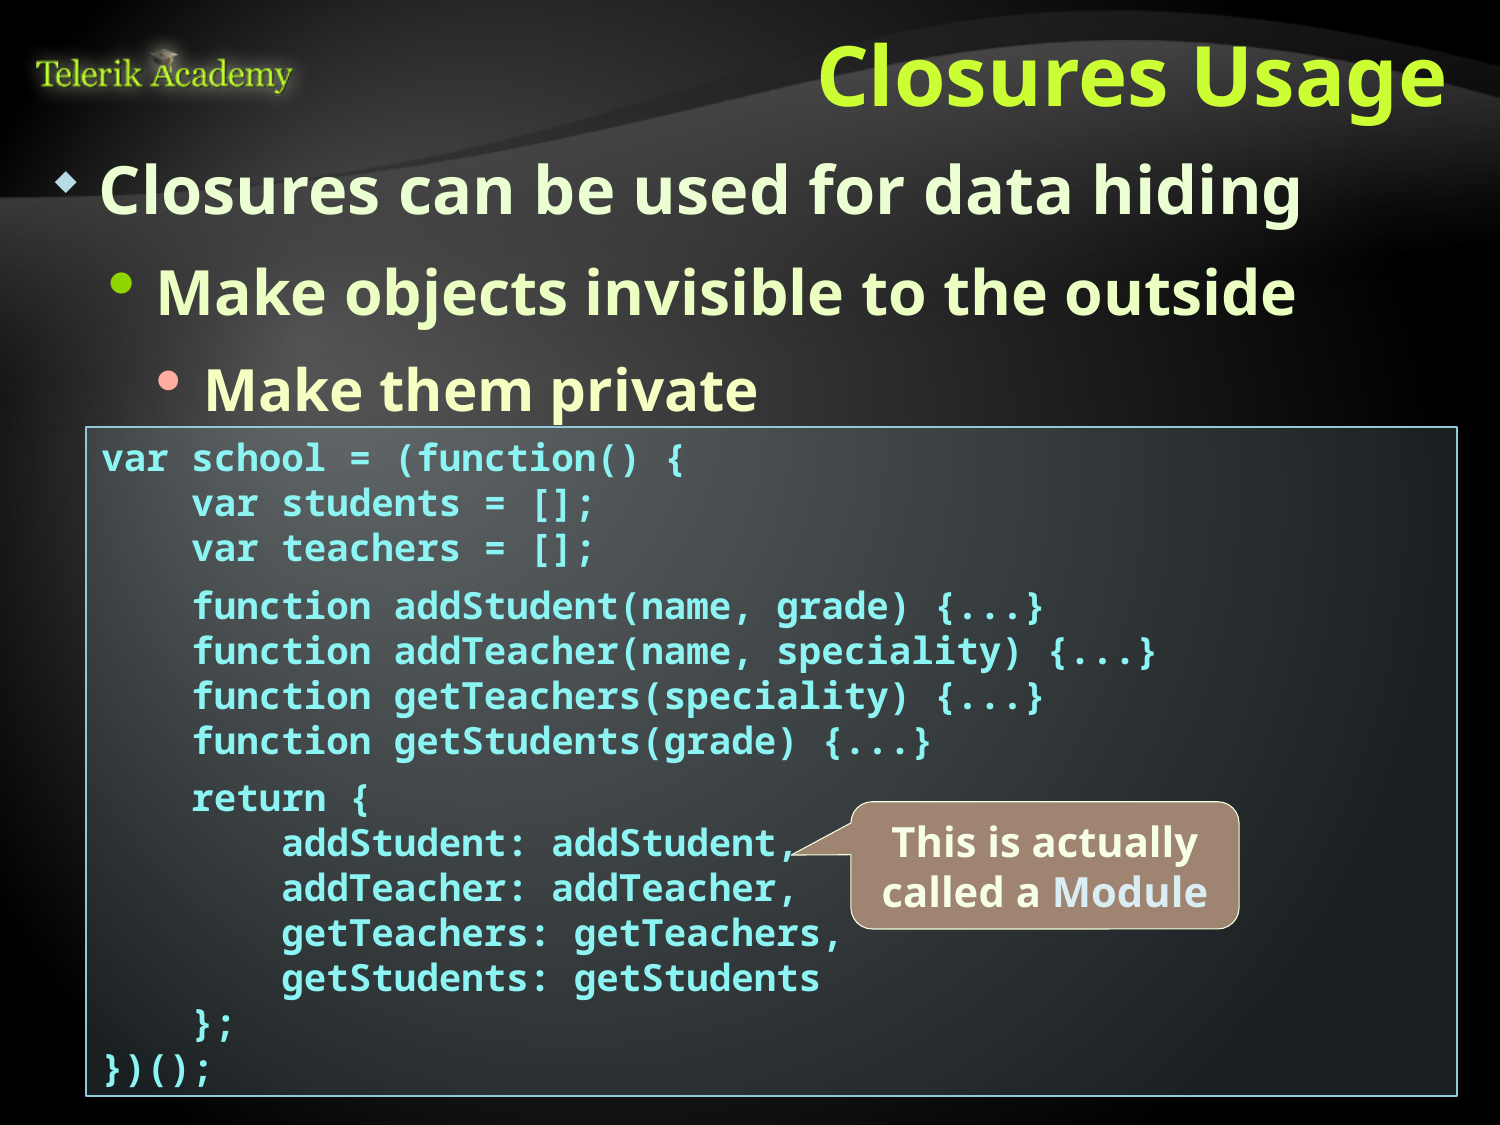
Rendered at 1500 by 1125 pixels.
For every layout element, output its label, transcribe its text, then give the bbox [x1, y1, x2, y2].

title Closures Usage [300, 12, 1463, 140]
list Closures can be used for data hiding Make objects invisible to the outside Make them private [37, 140, 1463, 443]
text_box This is actually called a Module [791, 801, 1240, 929]
picture [0, 0, 1500, 1125]
text_box var school = (function() { var students = []; var teachers = []; function addStudent(name, grade) {...} function addTeacher(name, speciality) {...} function getTeachers(speciality) {...} function getStudents(grade) {...} return { addStudent: addStudent, addTeacher: addTeacher, getTeachers: getTeachers, getStudents: getStudents }; })(); [86, 426, 1457, 1097]
